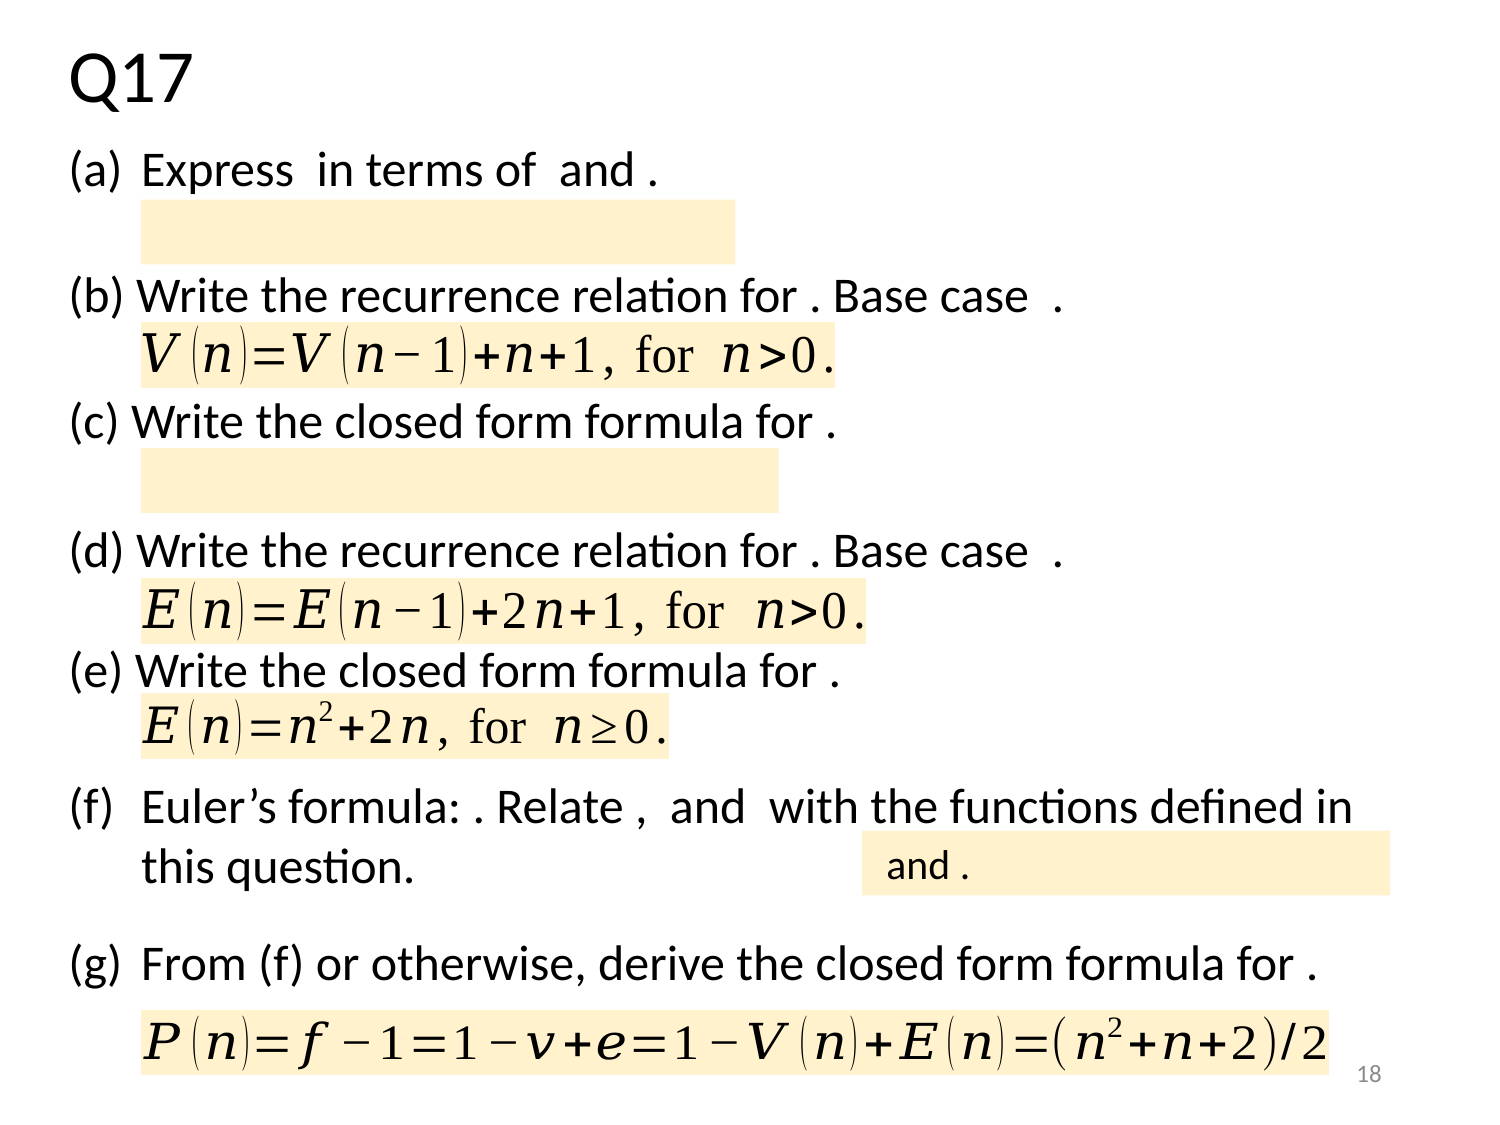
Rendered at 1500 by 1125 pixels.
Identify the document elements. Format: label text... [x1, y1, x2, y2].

text_box Q17 [53, 30, 1348, 157]
slide_number 18 [1059, 1042, 1397, 1103]
